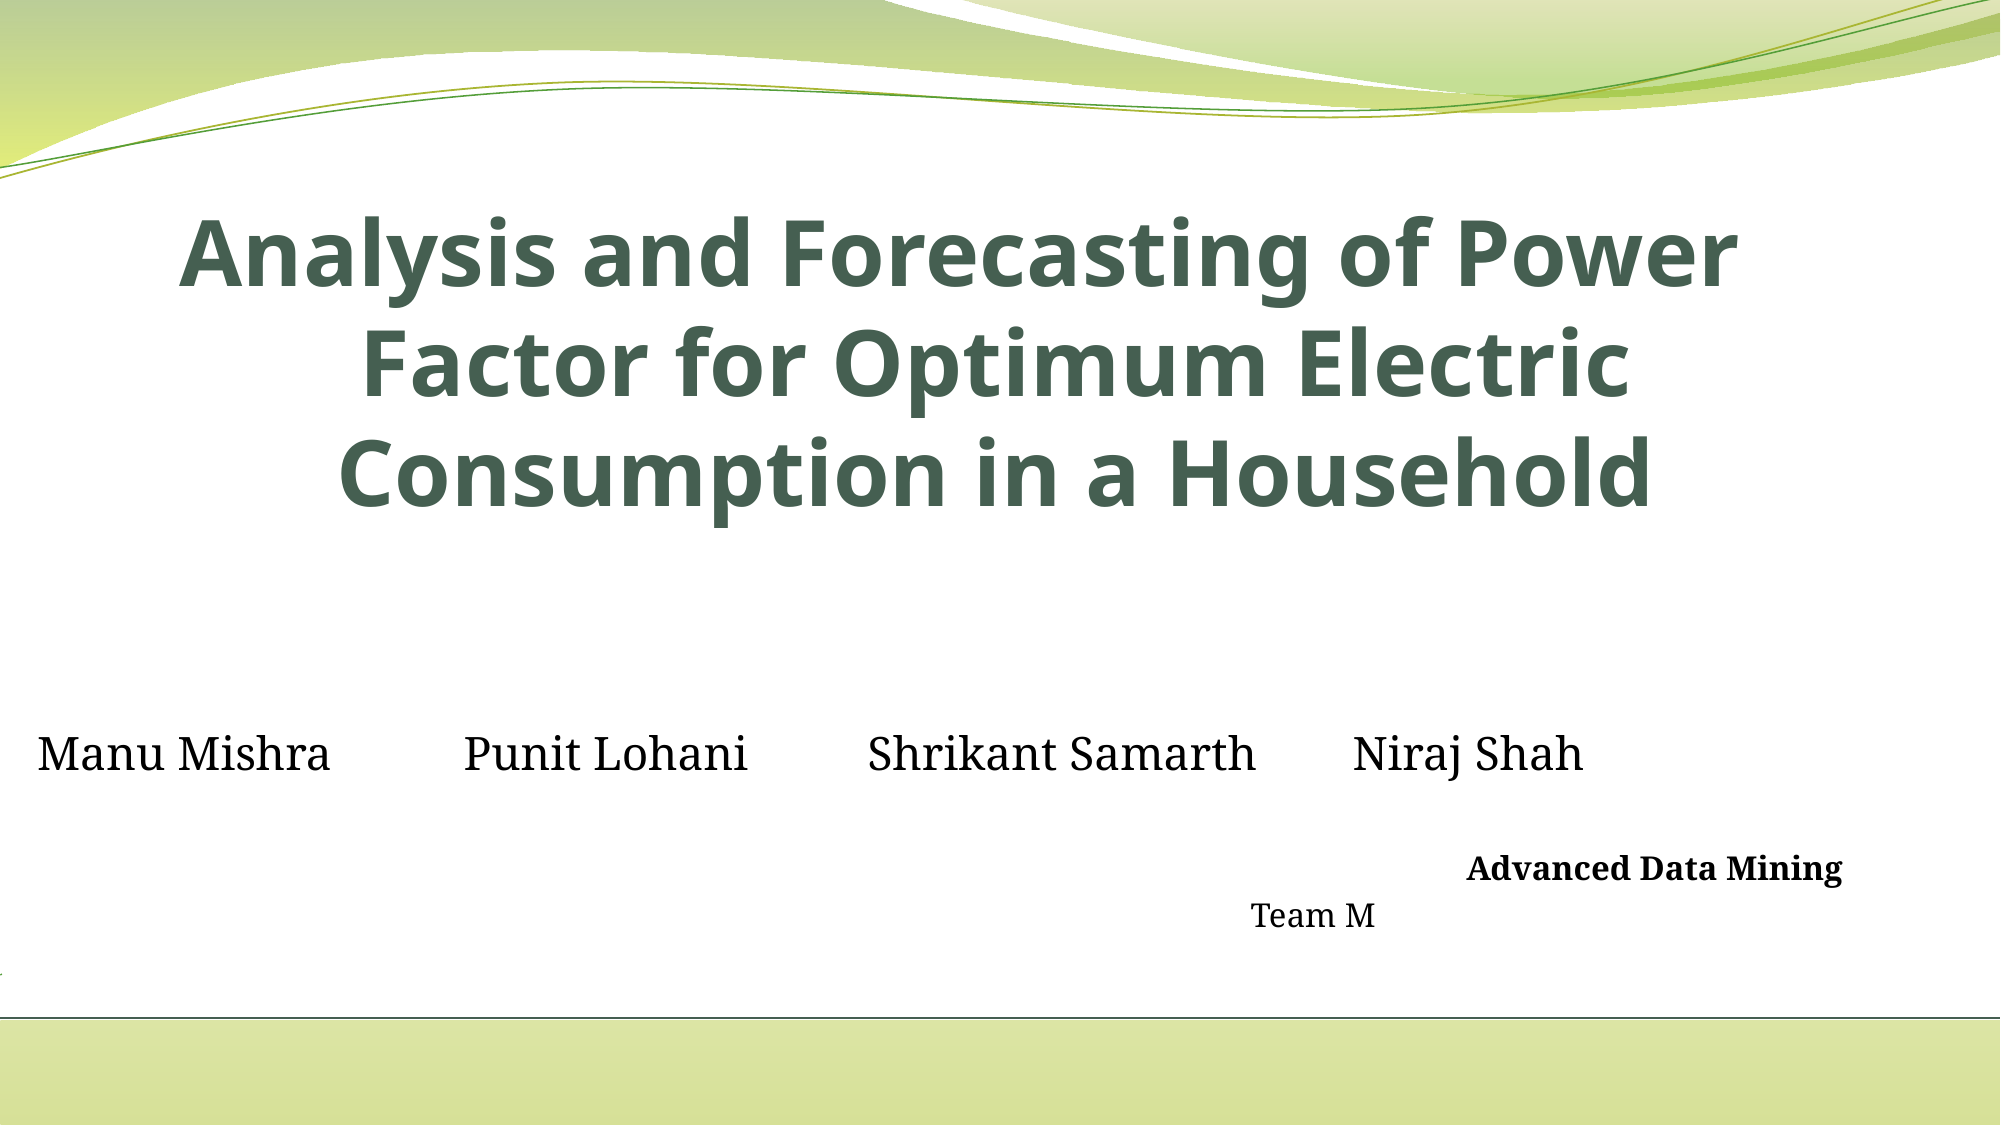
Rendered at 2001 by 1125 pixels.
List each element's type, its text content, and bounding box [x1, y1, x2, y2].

text_box Advanced Data Mining Team M [1242, 840, 1860, 970]
text_box [1197, 805, 1834, 984]
subtitle Manu Mishra Punit Lohani Shrikant Samarth Niraj Shah [30, 652, 1596, 797]
title Analysis and Forecasting of Power Factor for Optimum Electric Consumption in a Household [116, 184, 1879, 525]
